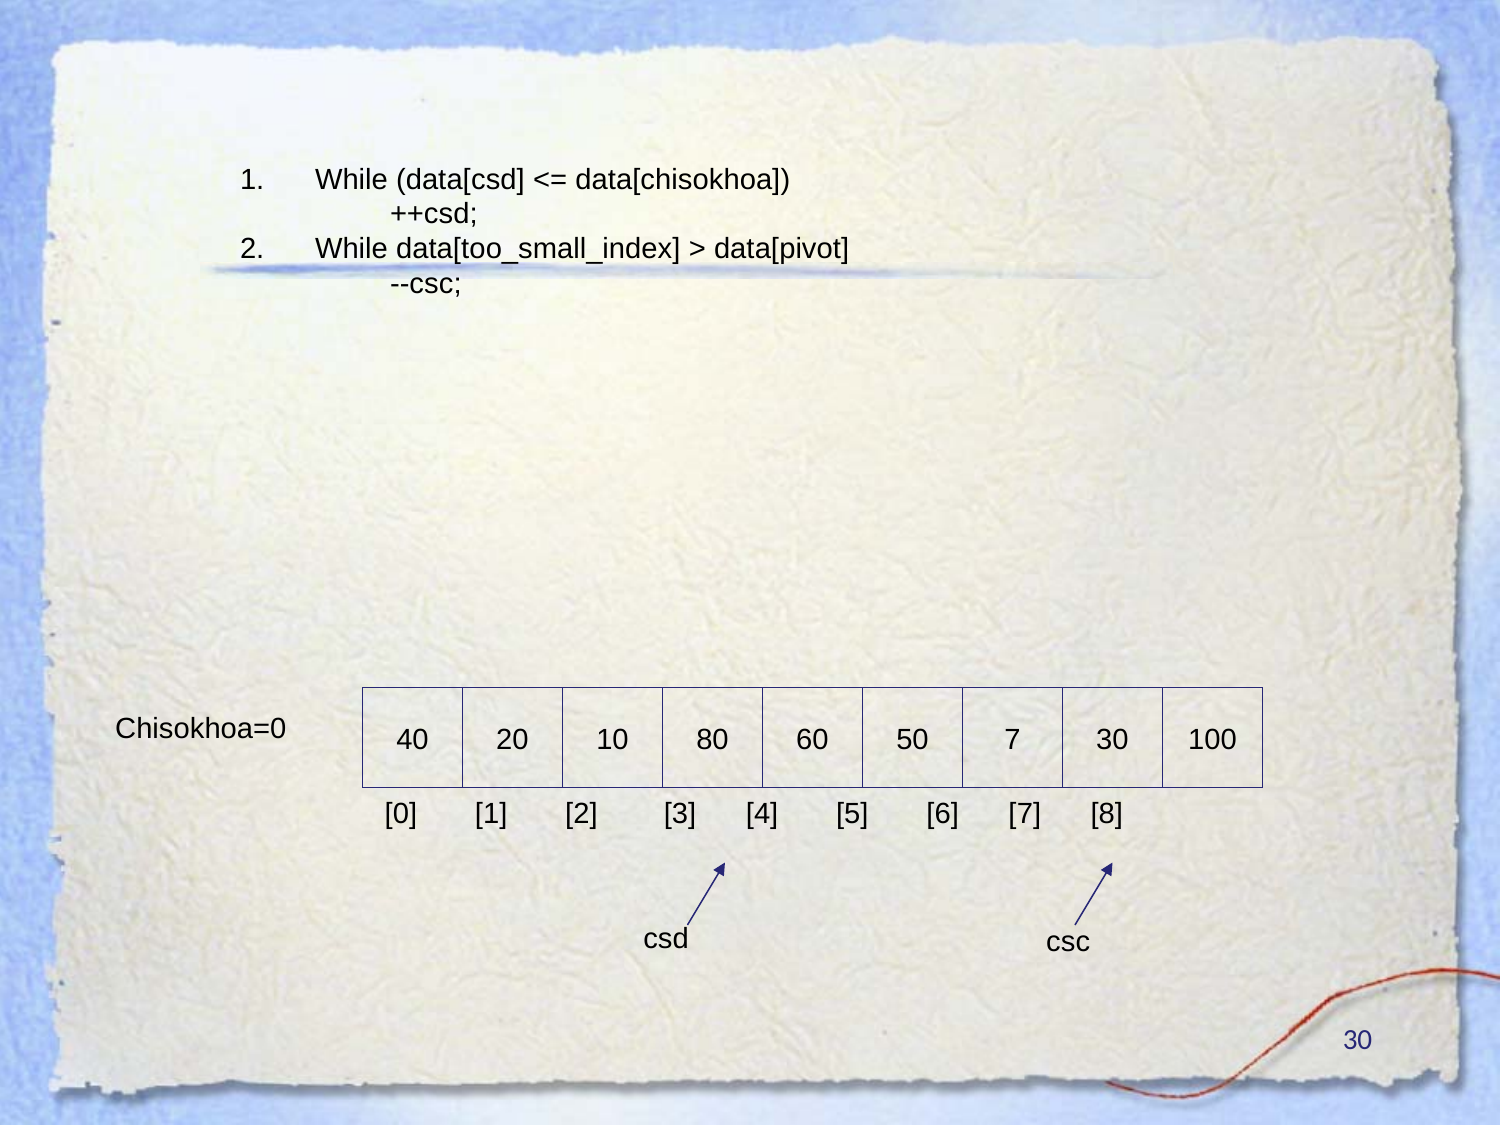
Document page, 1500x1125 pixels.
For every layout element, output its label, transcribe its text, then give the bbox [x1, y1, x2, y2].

text_box 10 [562, 687, 662, 787]
slide_number 30 [1074, 1012, 1388, 1088]
text_box [1074, 862, 1113, 926]
text_box [0] [1] [2] [3] [4] [5] [6] [7] [8] [369, 787, 1383, 838]
text_box csc [1031, 914, 1313, 965]
text_box 60 [762, 687, 862, 787]
text_box 50 [862, 687, 962, 787]
text_box [687, 862, 725, 926]
text_box 100 [1162, 687, 1263, 787]
text_box 40 [362, 687, 462, 788]
text_box 7 [962, 687, 1062, 787]
text_box 30 [1062, 687, 1162, 787]
text_box csd [562, 912, 1038, 963]
text_box 20 [462, 687, 562, 787]
text_box While (data[csd] <= data[chisokhoa]) ++csd; While data[too_small_index] > data[pivot] --csc; [225, 152, 866, 412]
picture [0, 0, 1500, 1125]
text_box Chisokhoa=0 [100, 702, 302, 752]
text_box 80 [662, 687, 762, 787]
